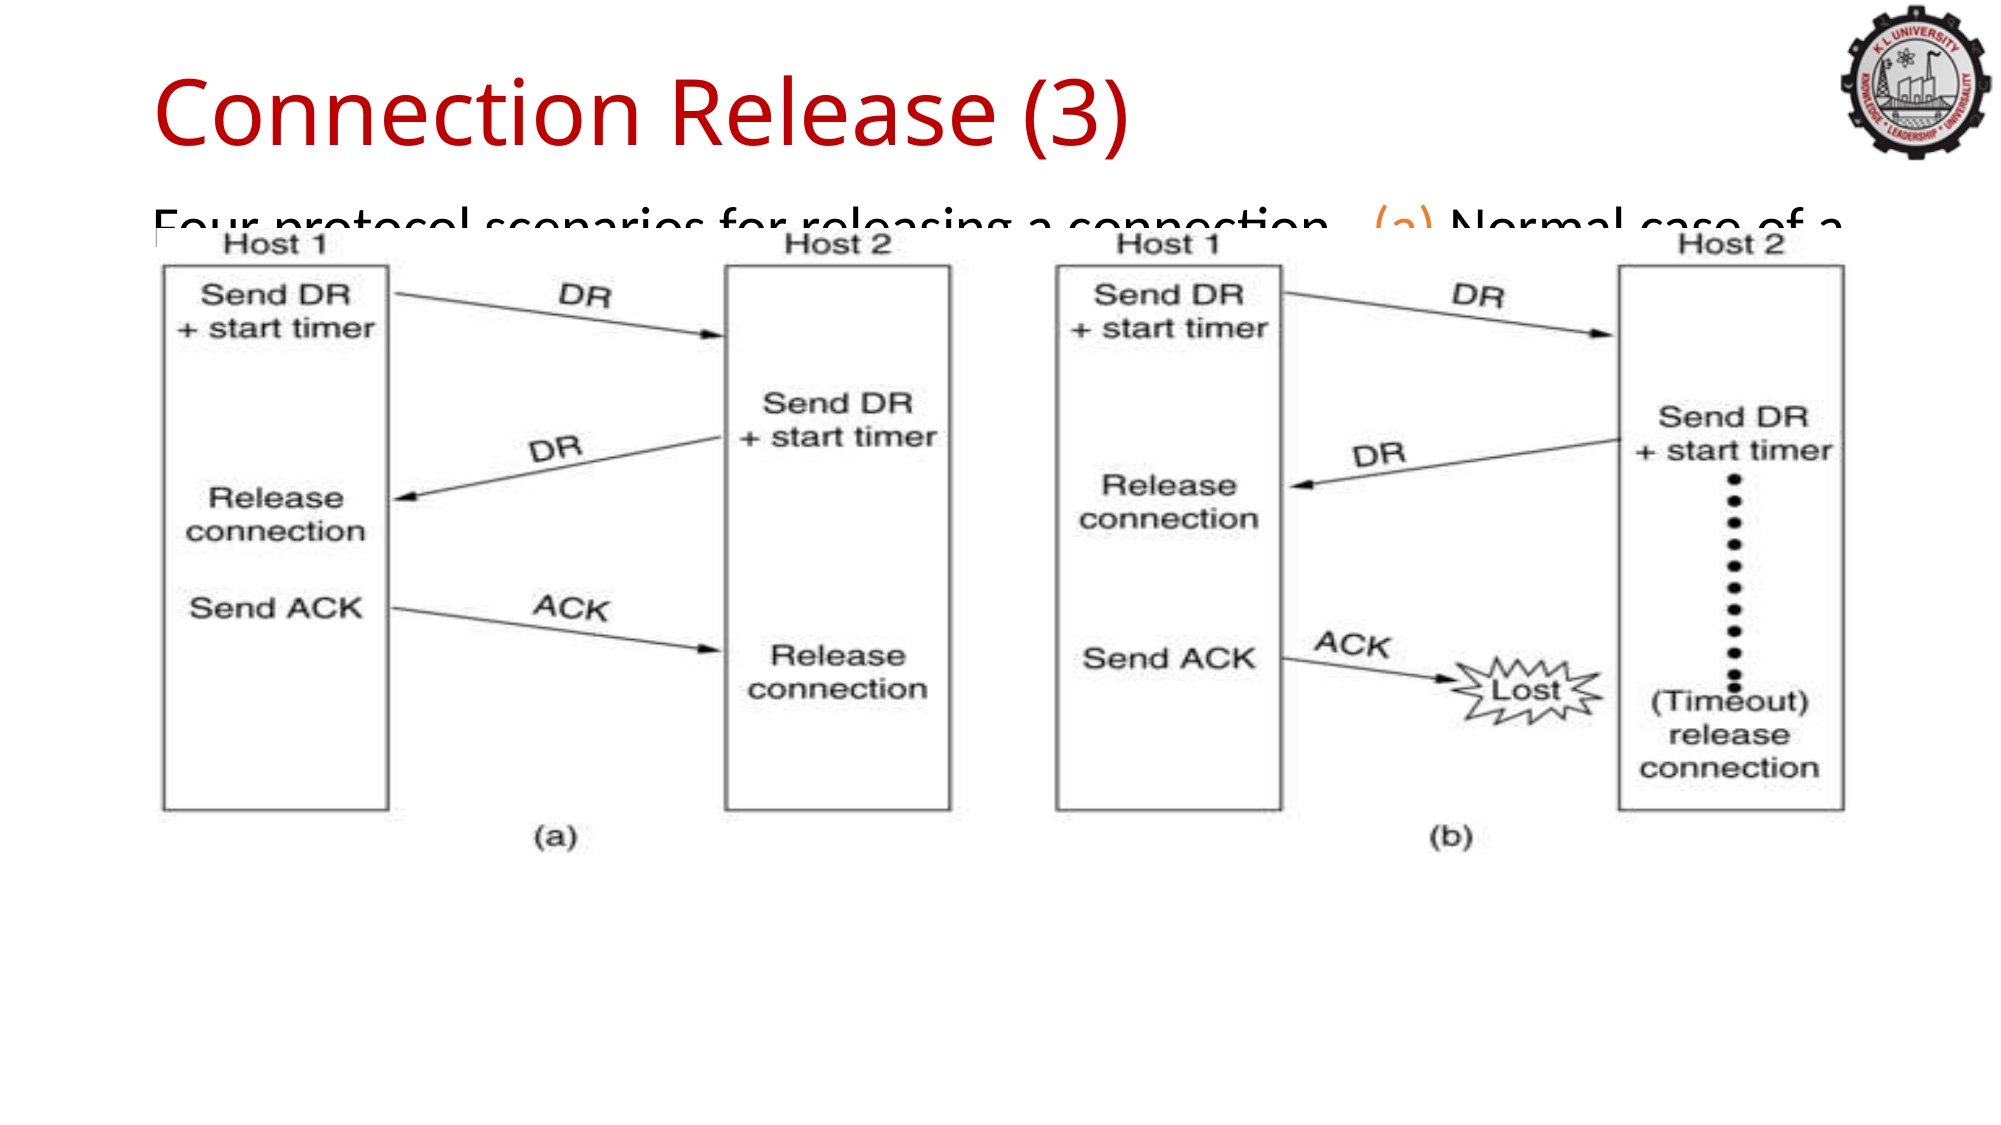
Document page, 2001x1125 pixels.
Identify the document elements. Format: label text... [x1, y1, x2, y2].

list Four protocol scenarios for releasing a connection. (a) Normal case of a three-way handshake. (b) final ACK lost. [137, 189, 1863, 1014]
title Connection Release (3) [137, 59, 1863, 173]
picture [156, 228, 1851, 897]
picture [1827, 0, 2000, 173]
